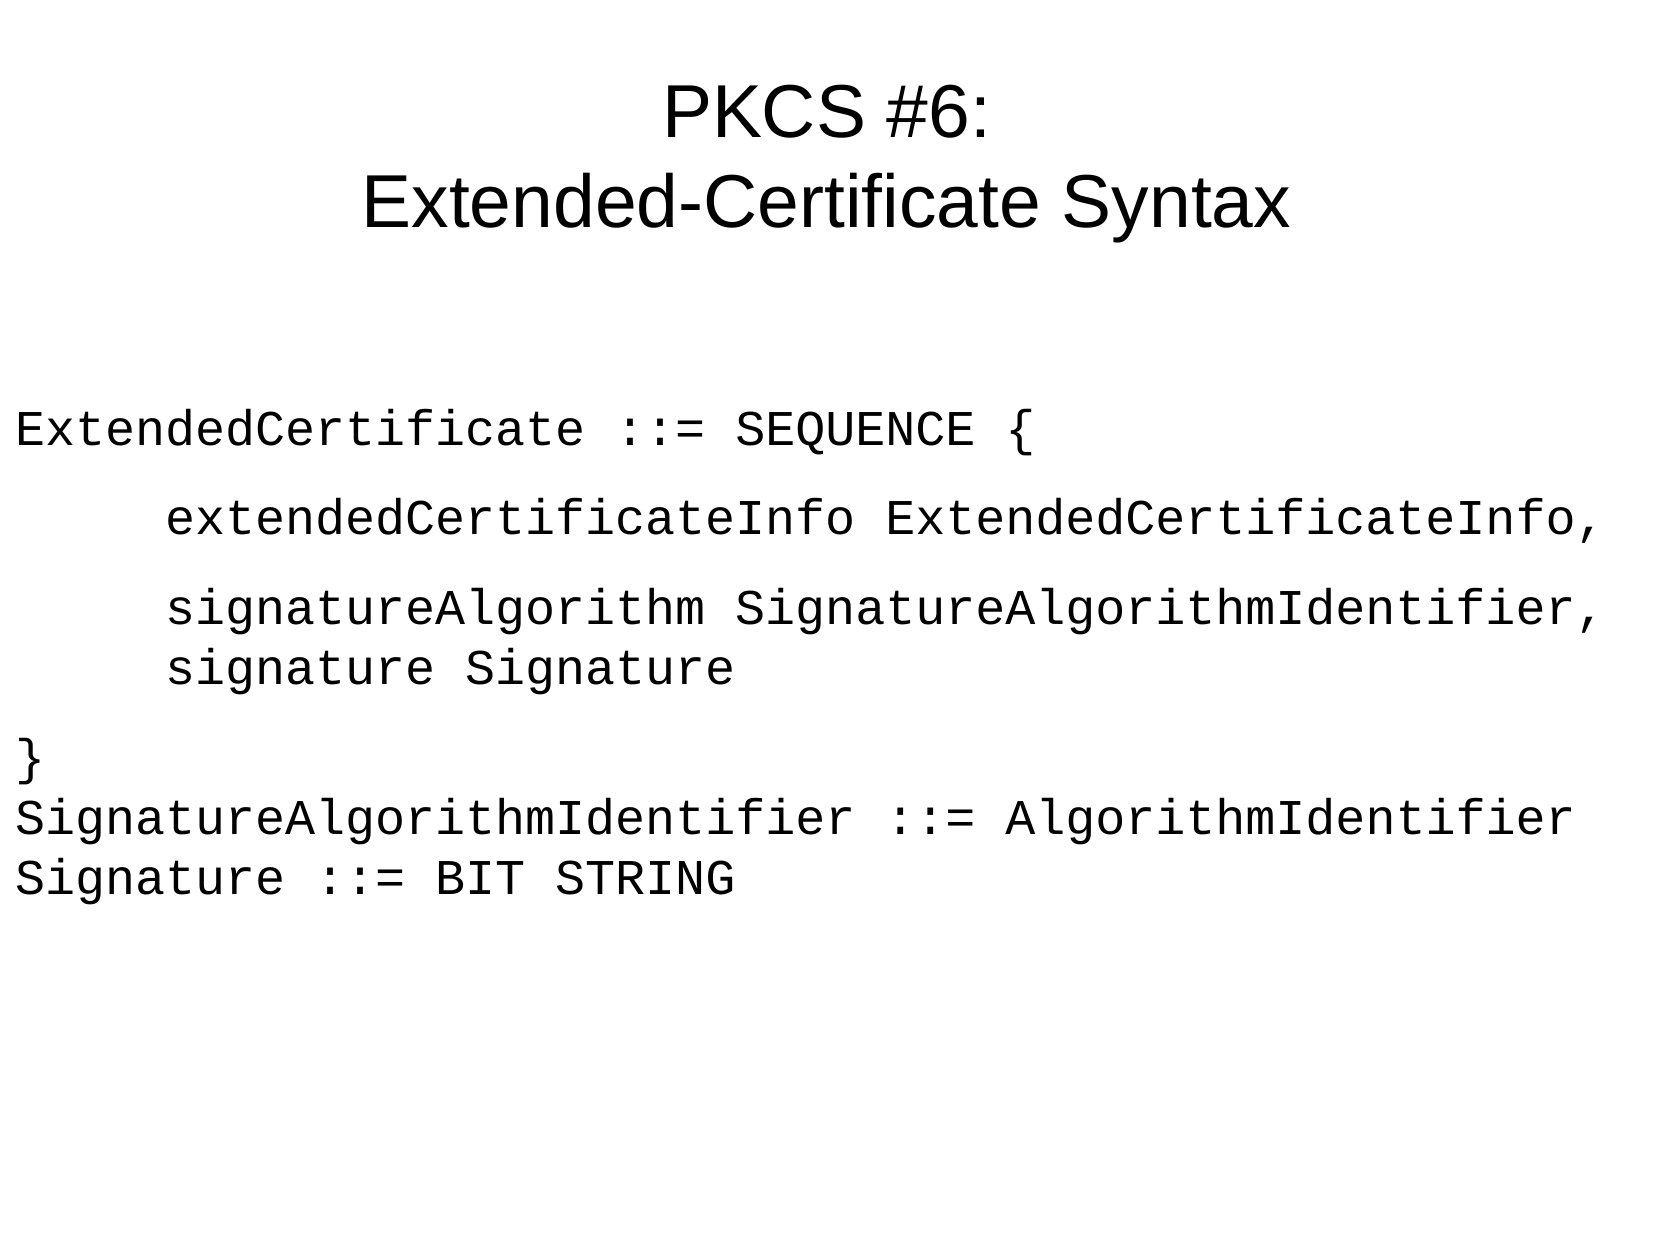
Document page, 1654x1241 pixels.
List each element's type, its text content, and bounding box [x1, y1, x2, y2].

title PKCS #6: Extended-Certificate Syntax [82, 49, 1571, 257]
subtitle ExtendedCertificate ::= SEQUENCE { extendedCertificateInfo ExtendedCertificateInfo, signatureAlgorithm SignatureAlgorithmIdentifier, signature Signature } SignatureAlgorithmIdentifier ::= AlgorithmIdentifier Signature ::= BIT STRING [15, 290, 1635, 1010]
